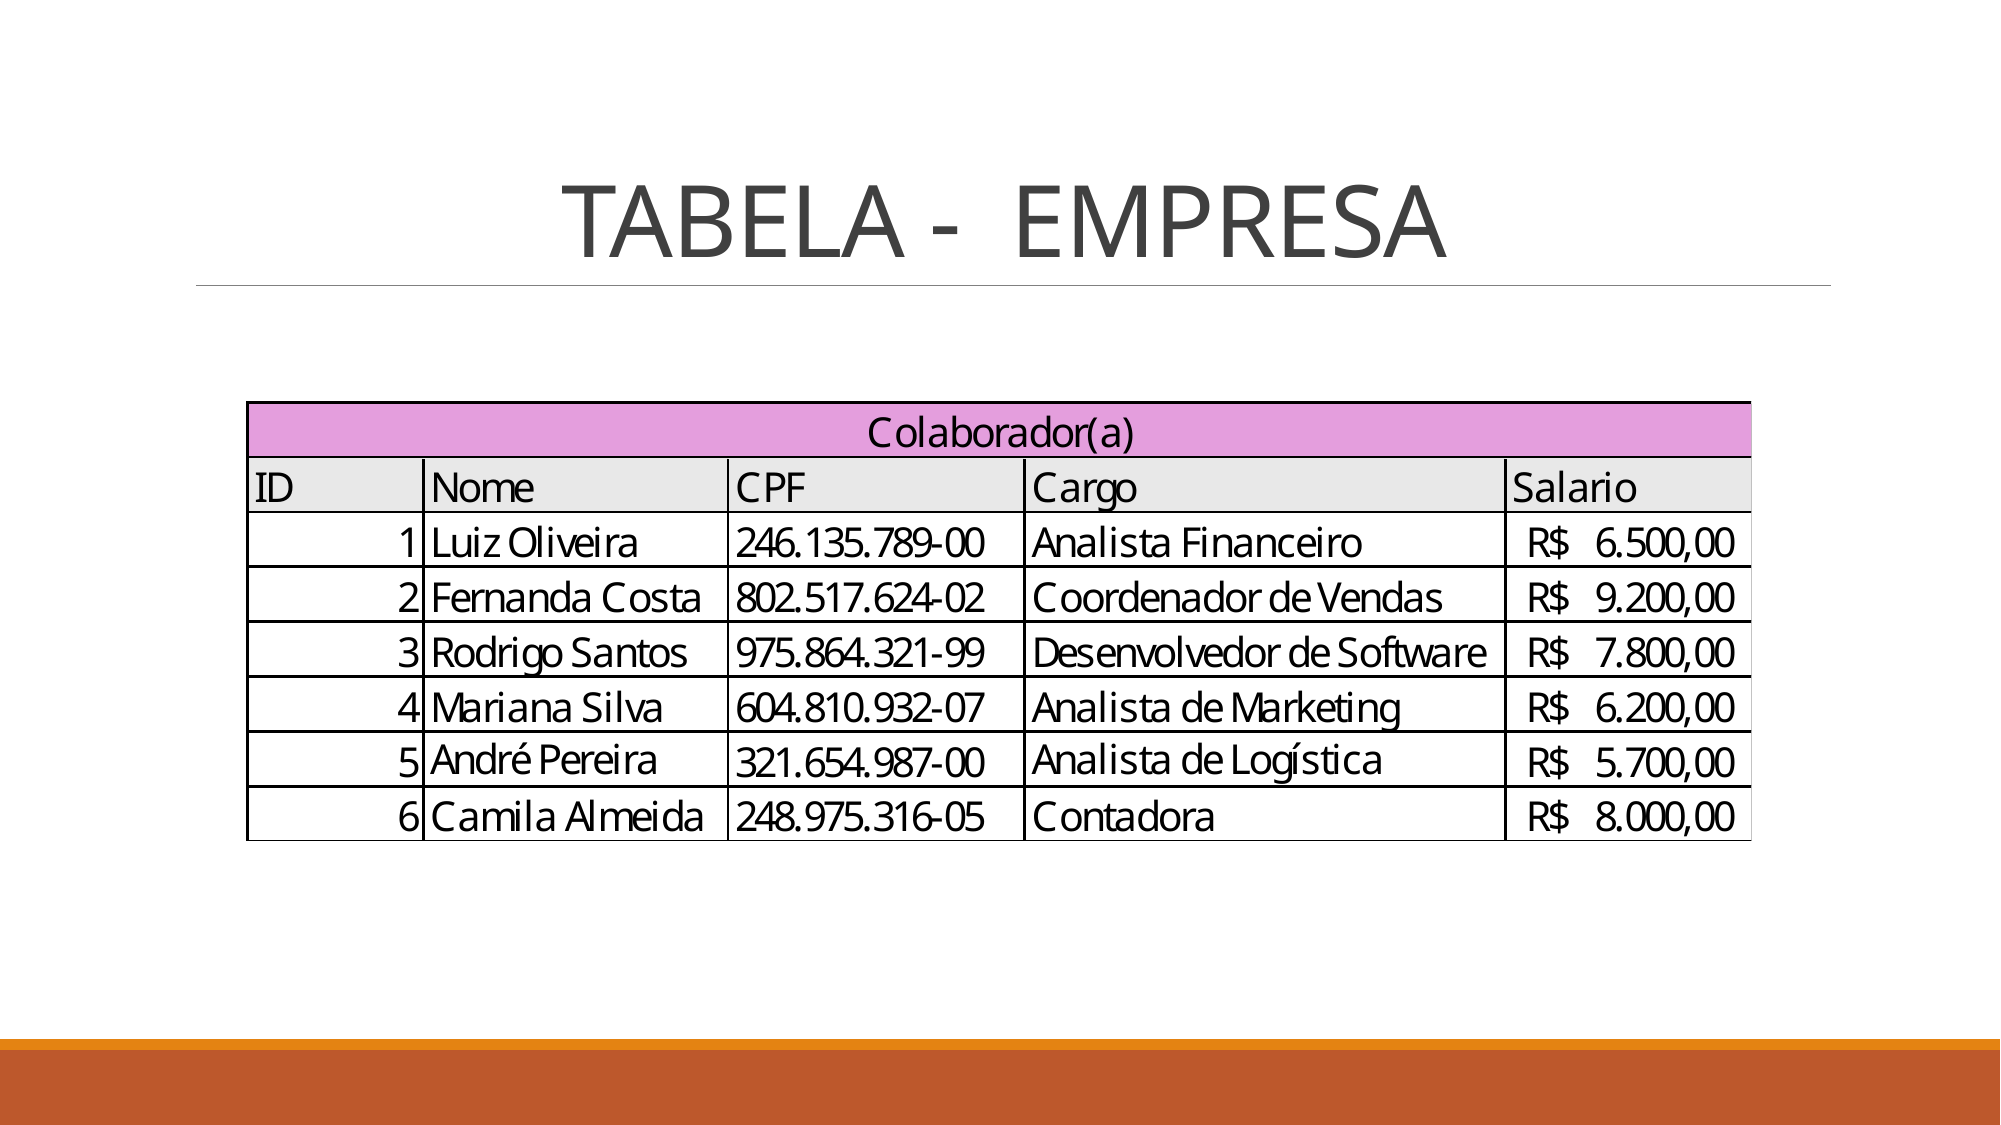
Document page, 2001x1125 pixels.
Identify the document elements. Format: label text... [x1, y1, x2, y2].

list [245, 400, 1755, 844]
title TABELA - EMPRESA [180, 47, 1830, 285]
